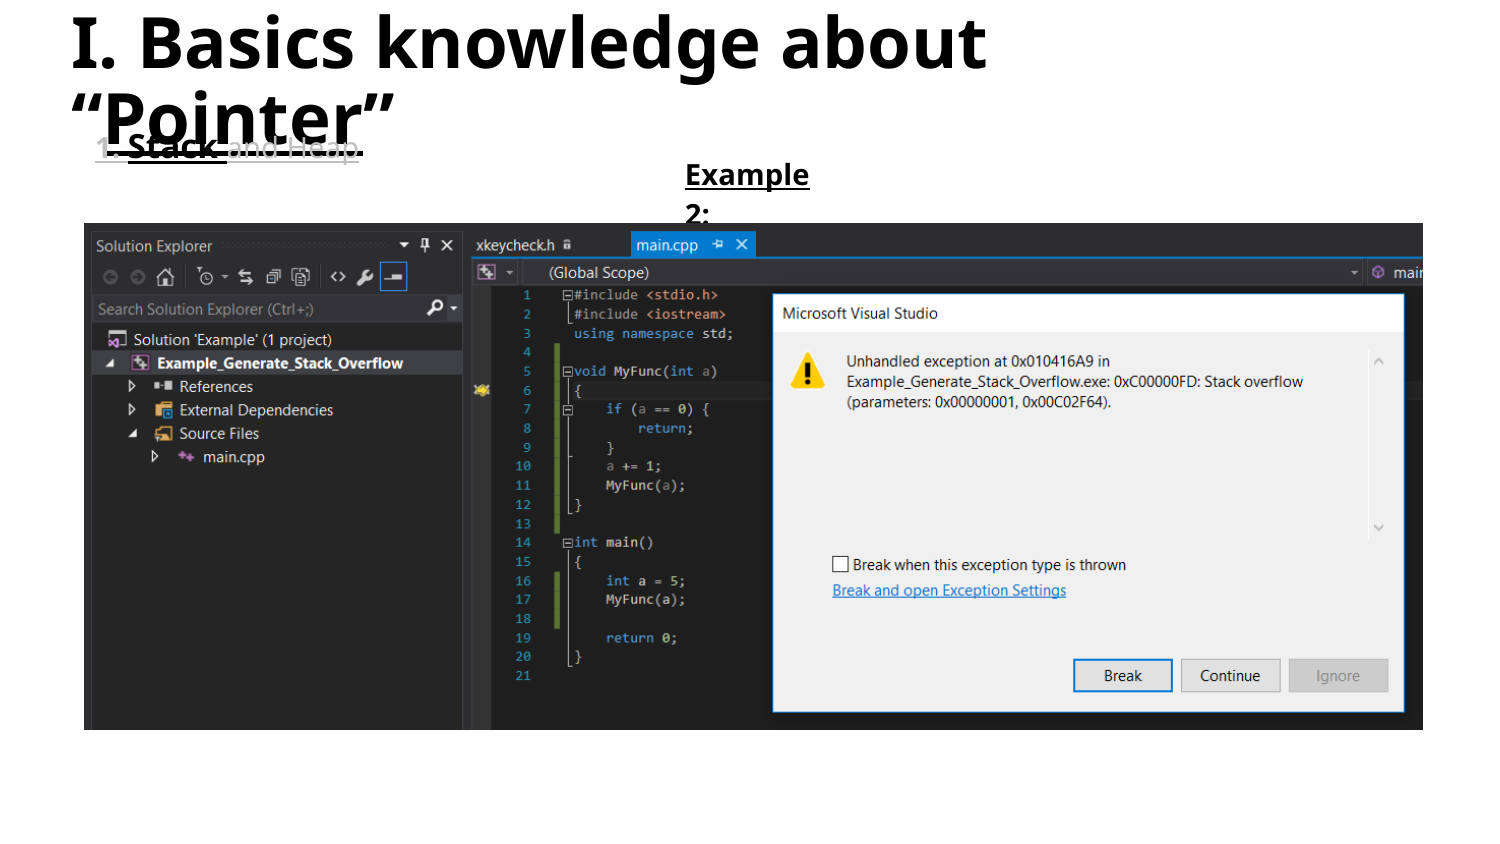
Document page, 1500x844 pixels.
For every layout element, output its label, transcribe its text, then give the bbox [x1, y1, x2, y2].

title I. Basics knowledge about “Pointer” [59, 39, 1288, 129]
text_box 1. Stack and Heap [84, 113, 436, 222]
picture [83, 223, 1424, 731]
text_box Example 2: [673, 145, 841, 222]
